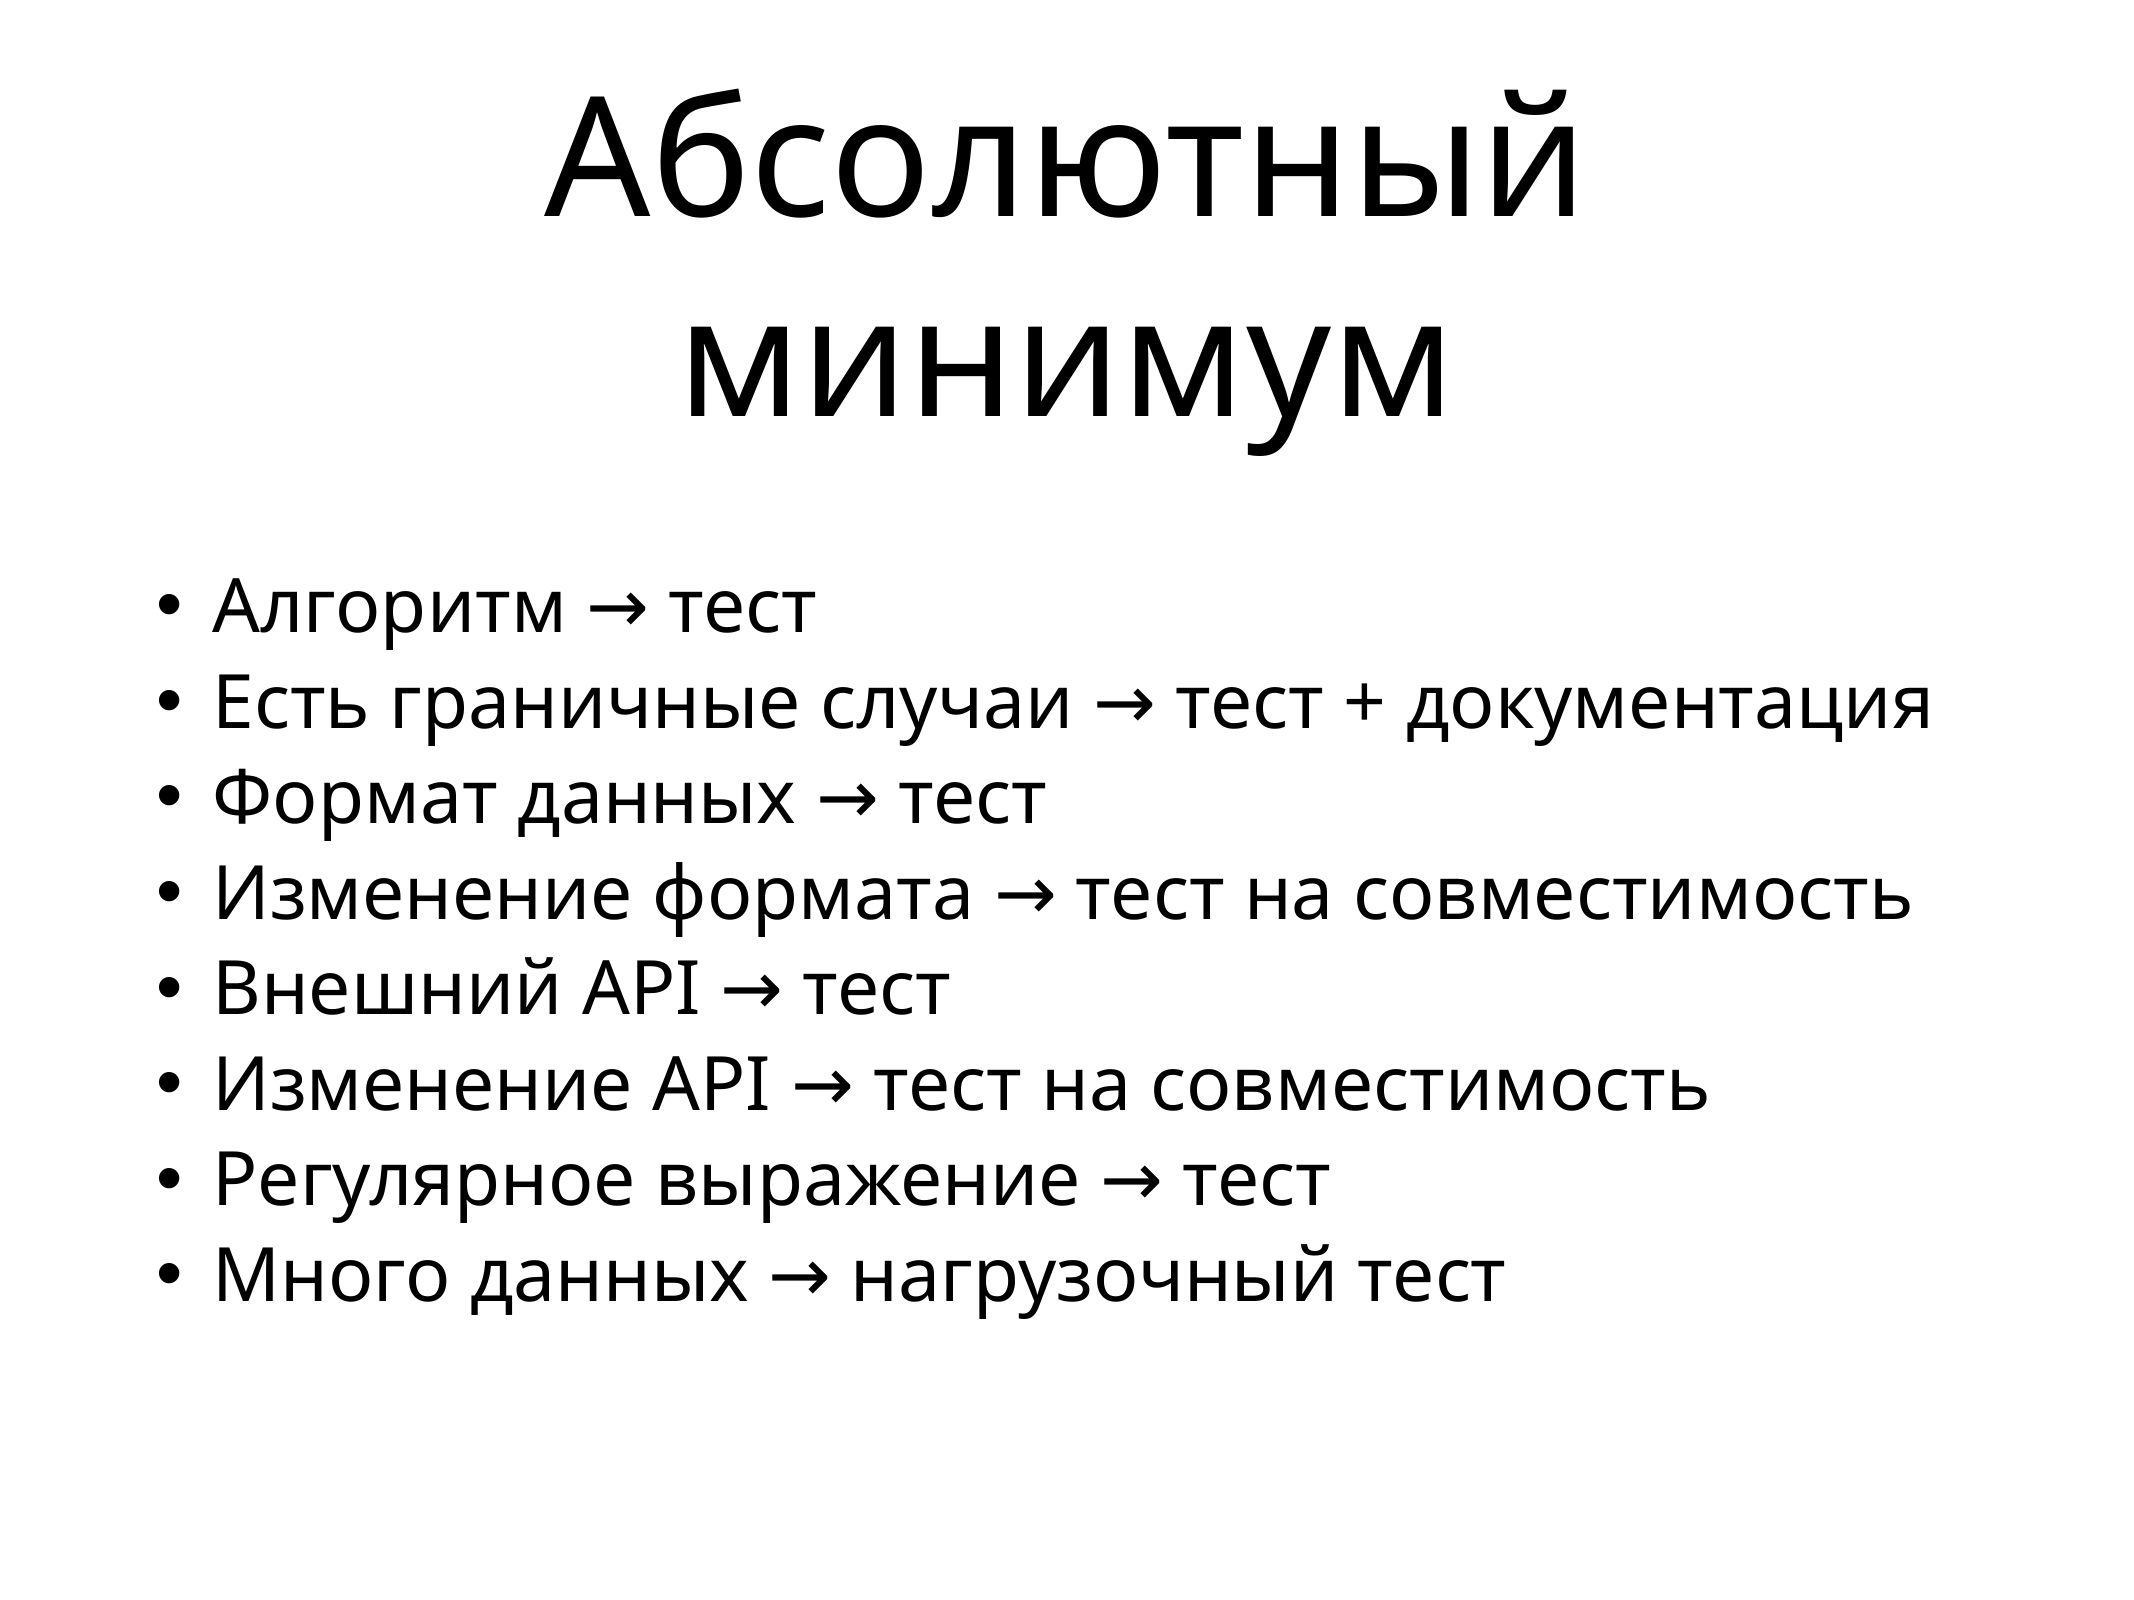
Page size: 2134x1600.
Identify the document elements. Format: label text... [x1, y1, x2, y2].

title Абсолютный минимум [155, 72, 1978, 426]
list Алгоритм → тест Есть граничные случаи → тест + документация Формат данных → тест Изменение формата → тест на совместимость Внешний API → тест Изменение API → тест на совместимость Регулярное выражение → тест Много данных → нагрузочный тест [155, 426, 1978, 1459]
